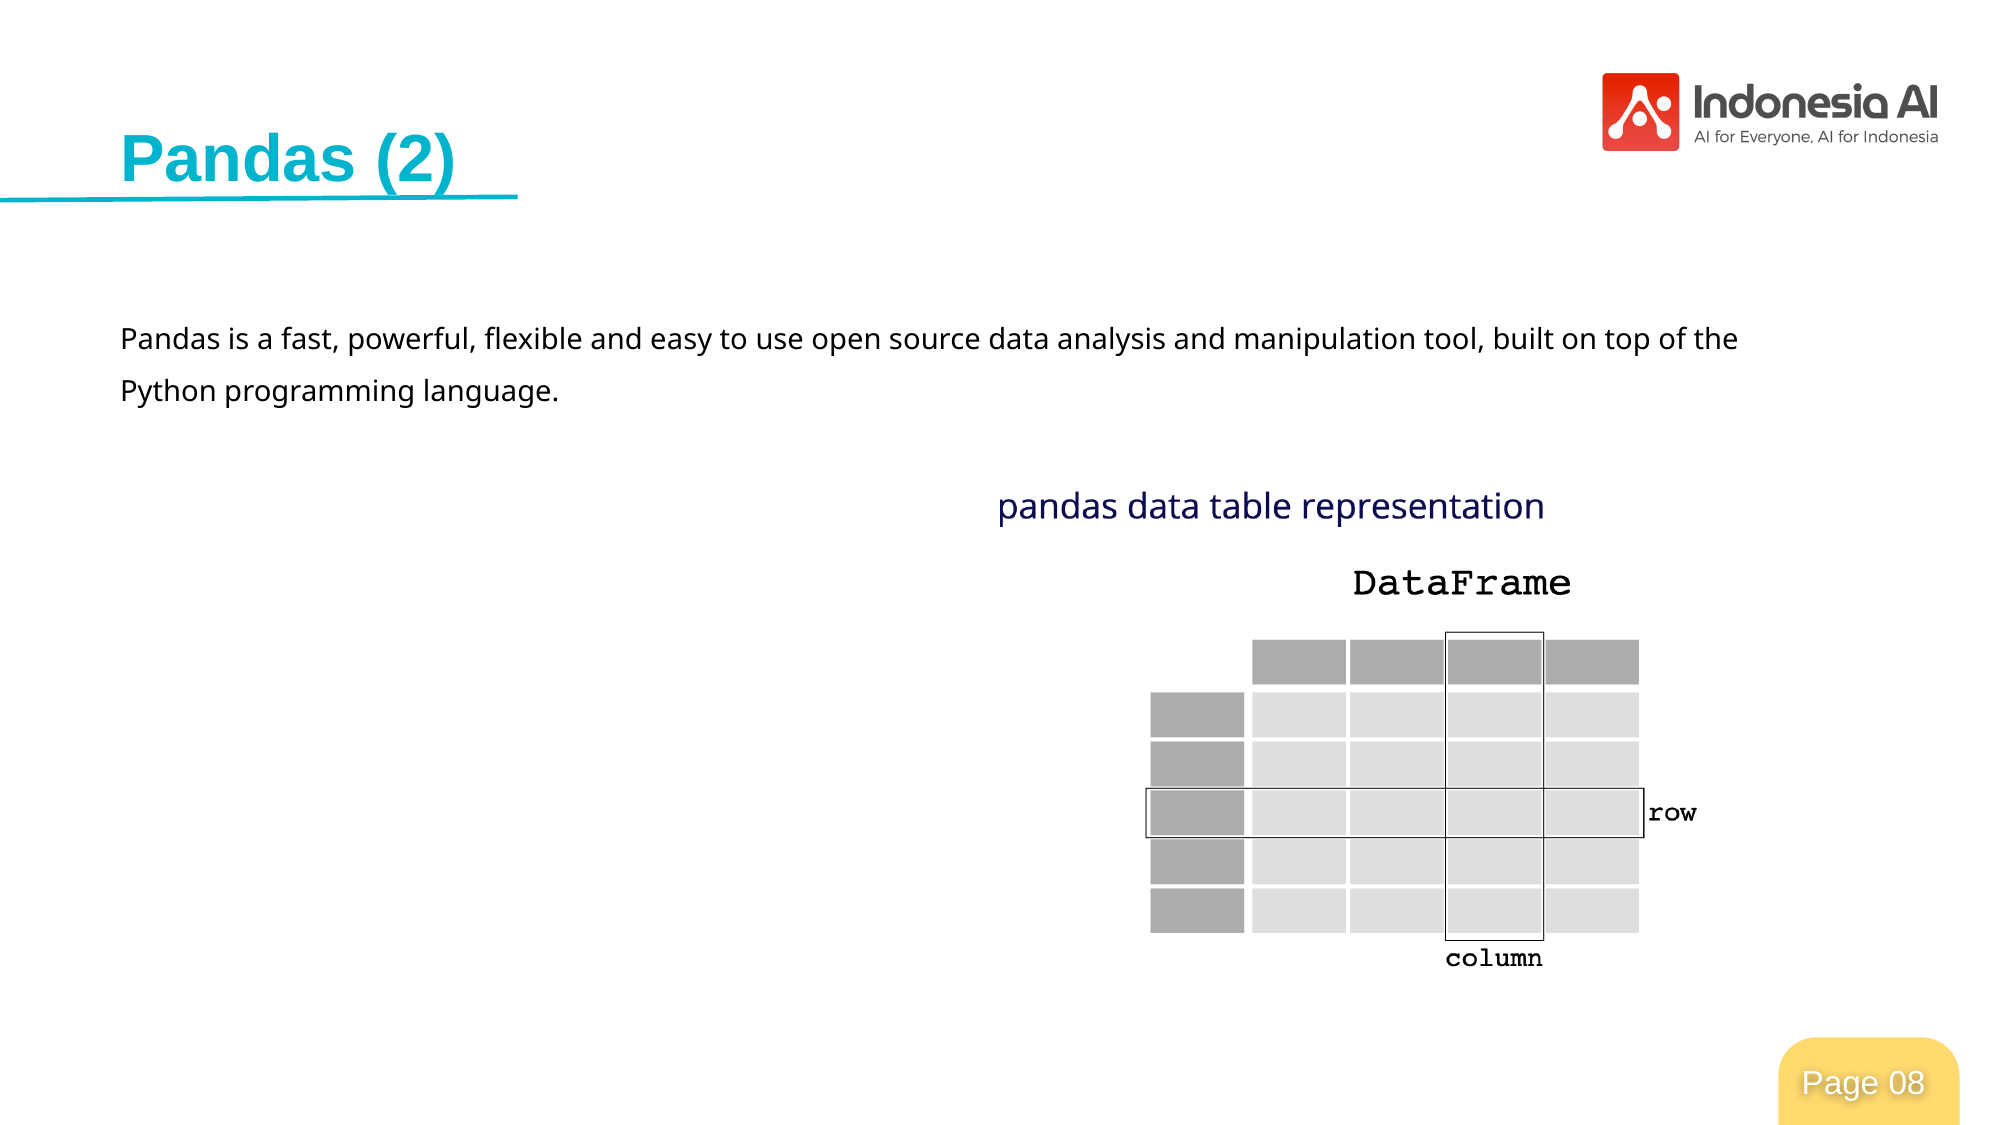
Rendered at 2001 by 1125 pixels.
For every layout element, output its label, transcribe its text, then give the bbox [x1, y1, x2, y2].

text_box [0, 196, 518, 201]
picture [965, 465, 1794, 997]
picture [1587, 59, 1953, 166]
text_box Pandas is a fast, powerful, flexible and easy to use open source data analysis and manipulation tool, built on top of the Python programming language. [99, 282, 1786, 428]
text_box Pandas (2) [99, 95, 1339, 216]
text_box Page 08 [1781, 1041, 1993, 1121]
